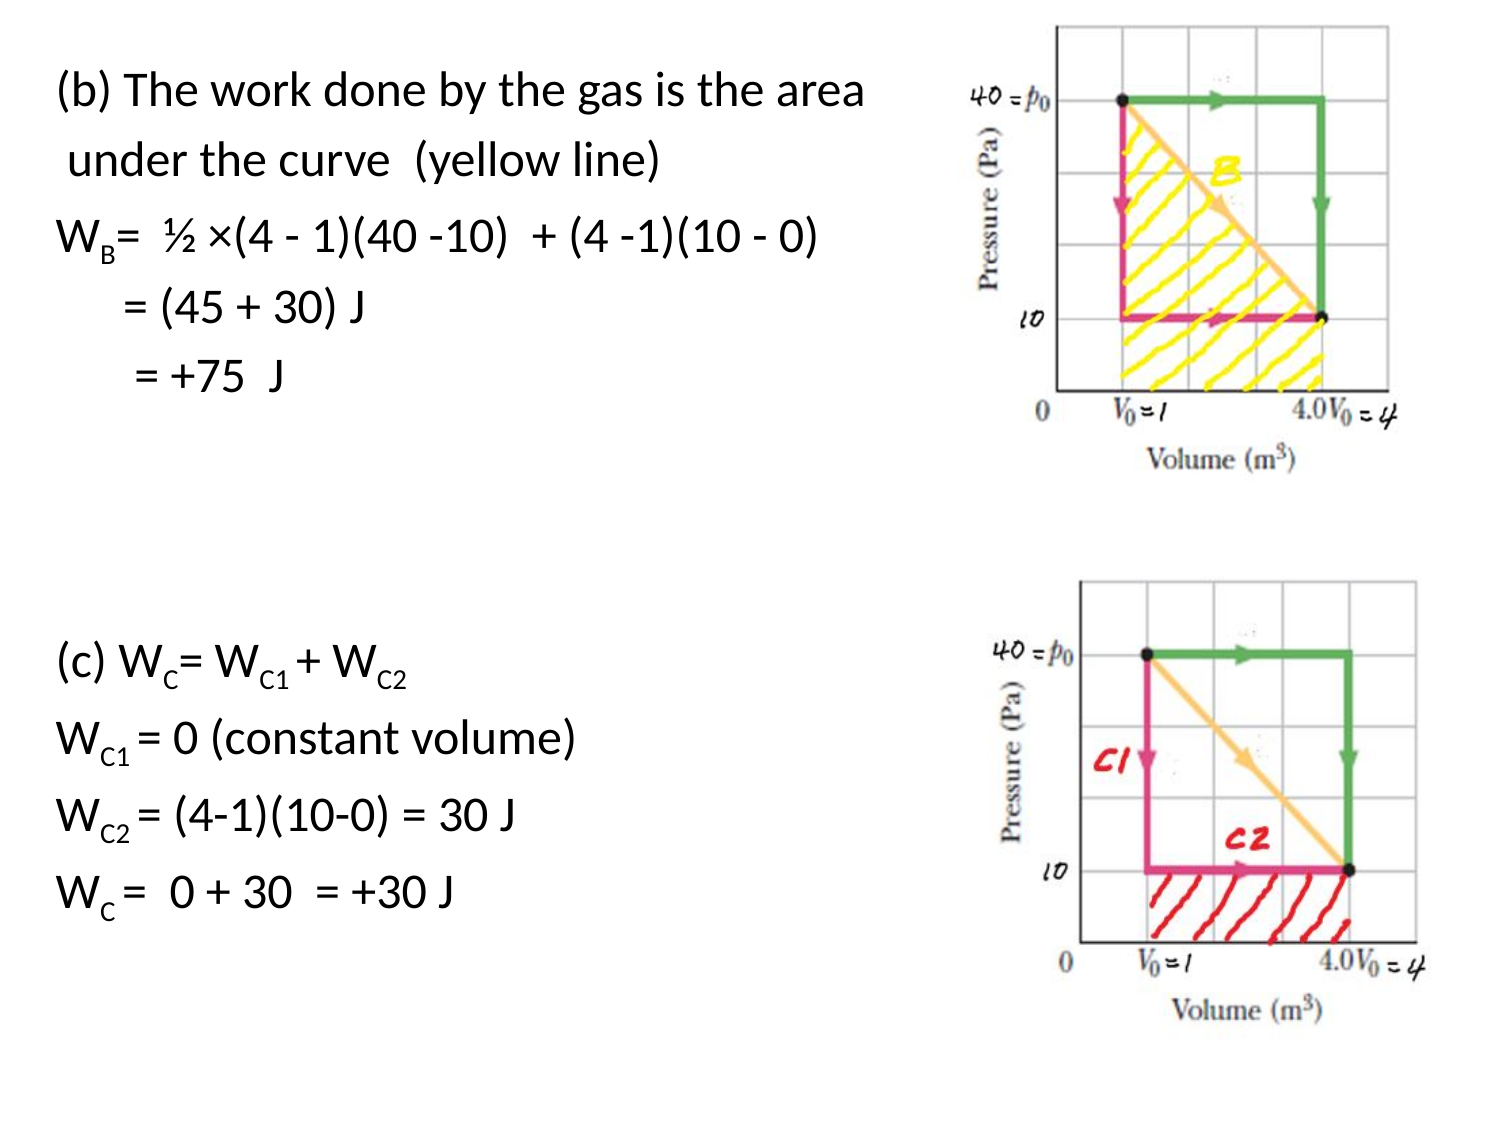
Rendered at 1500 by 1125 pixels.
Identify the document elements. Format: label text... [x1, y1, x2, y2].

picture [899, 530, 1500, 1075]
picture [912, 0, 1500, 513]
list (b) The work done by the gas is the area under the curve (yellow line) WB= ½ ×(4 - 1)(40 -10) + (4 -1)(10 - 0) = (45 + 30) J = +75 J (c) WC= WC1 + WC2 WC1 = 0 (constant volume) WC2 = (4-1)(10-0) = 30 J WC = 0 + 30 = +30 J [40, 56, 1460, 1069]
